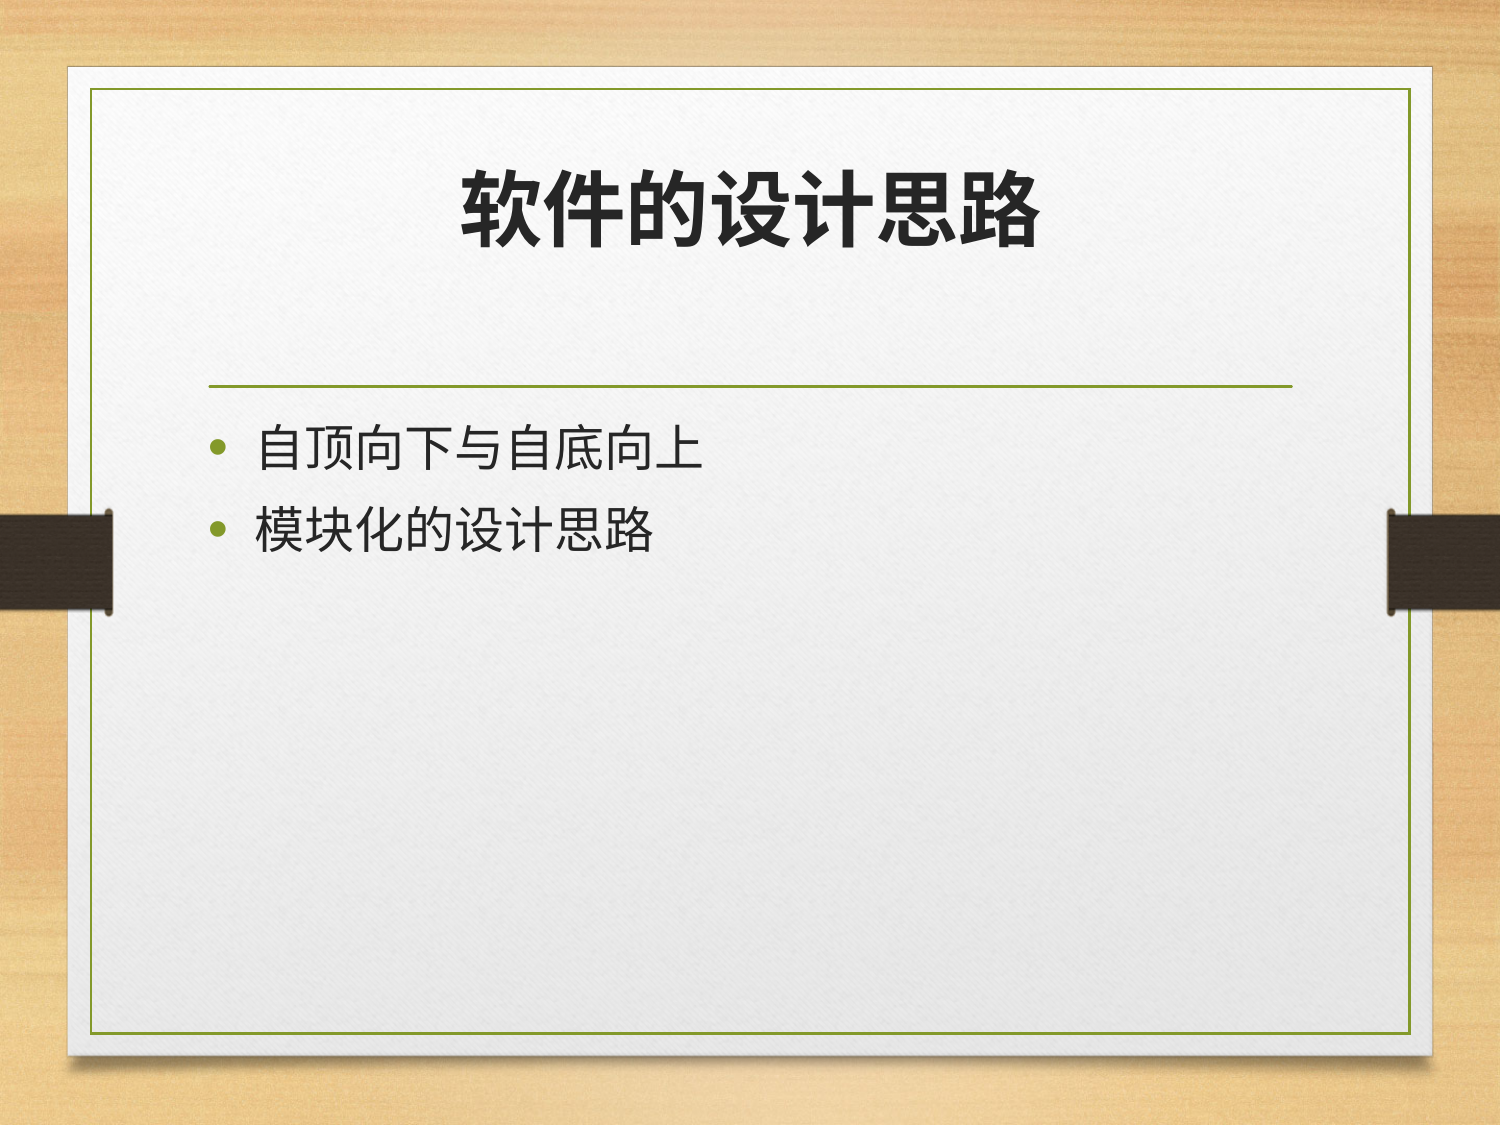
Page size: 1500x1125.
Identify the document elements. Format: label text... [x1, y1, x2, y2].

list 自顶向下与自底向上 模块化的设计思路 [192, 408, 1309, 974]
picture [0, 0, 1500, 1125]
title 软件的设计思路 [192, 150, 1309, 364]
